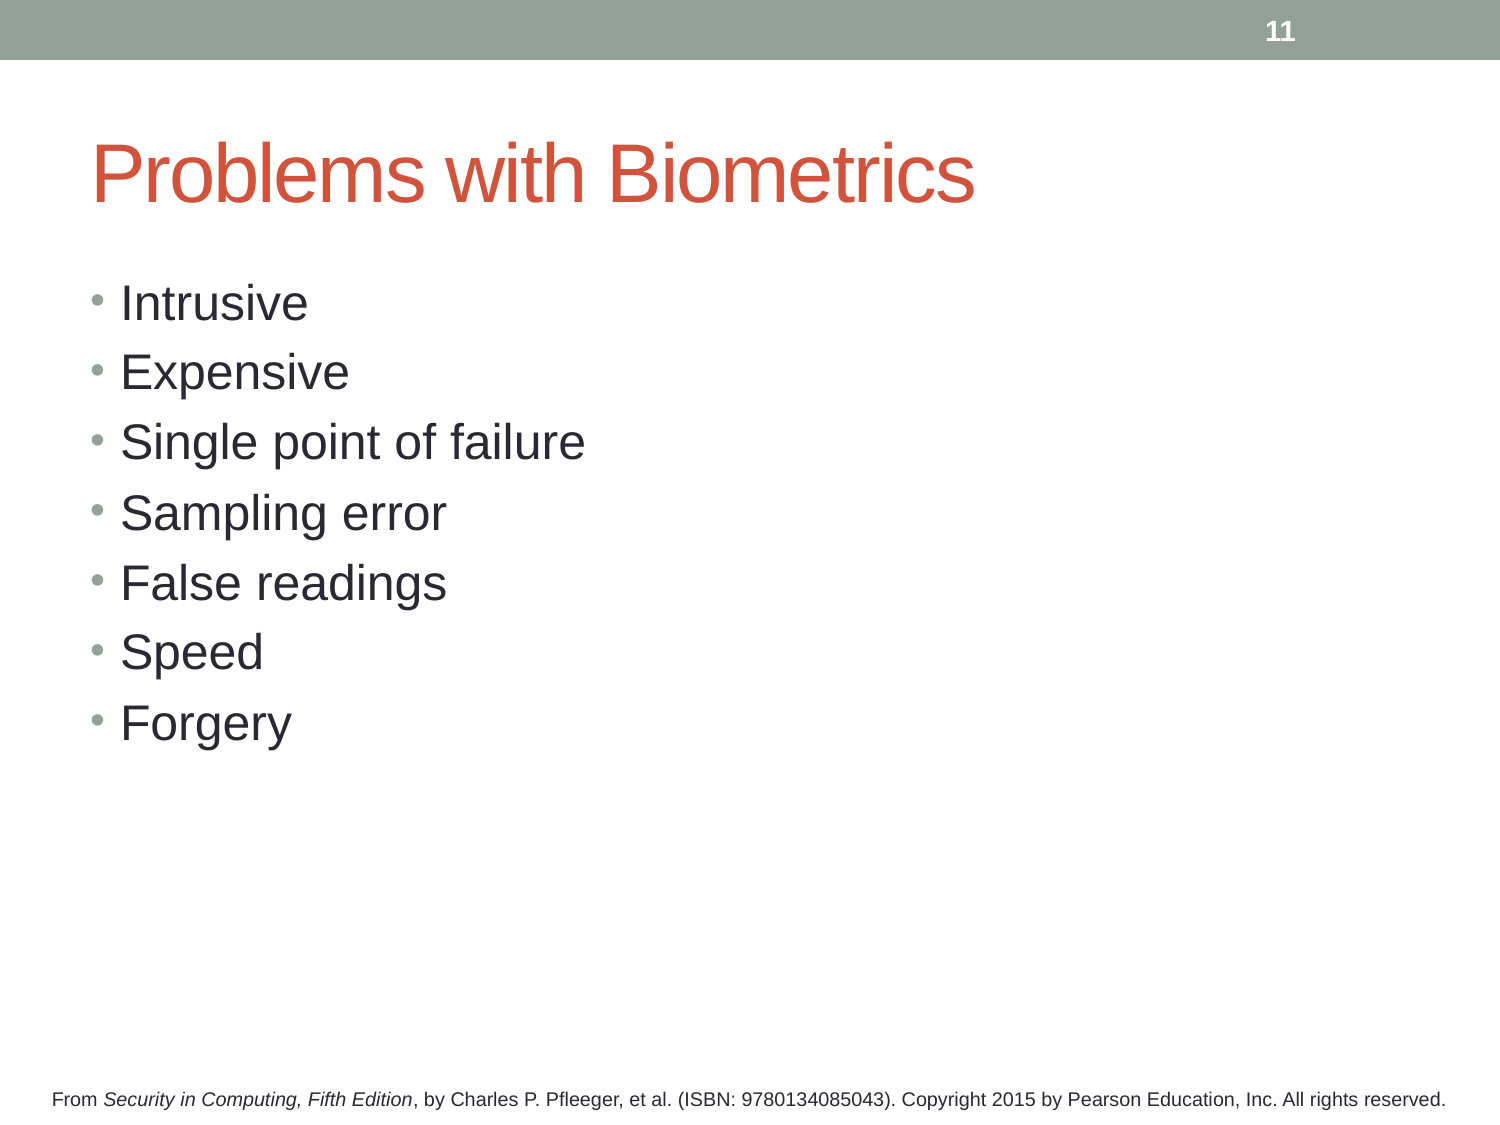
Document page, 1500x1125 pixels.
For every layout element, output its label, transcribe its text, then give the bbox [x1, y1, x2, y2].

slide_number 11 [1250, 3, 1425, 57]
list Intrusive Expensive Single point of failure Sampling error False readings Speed Forgery [75, 262, 1425, 1063]
footer From Security in Computing, Fifth Edition, by Charles P. Pfleeger, et al. (ISBN: 9780134085043). Copyright 2015 by Pearson Education, Inc. All rights reserved. [0, 1071, 1500, 1125]
title Problems with Biometrics [75, 87, 1425, 250]
